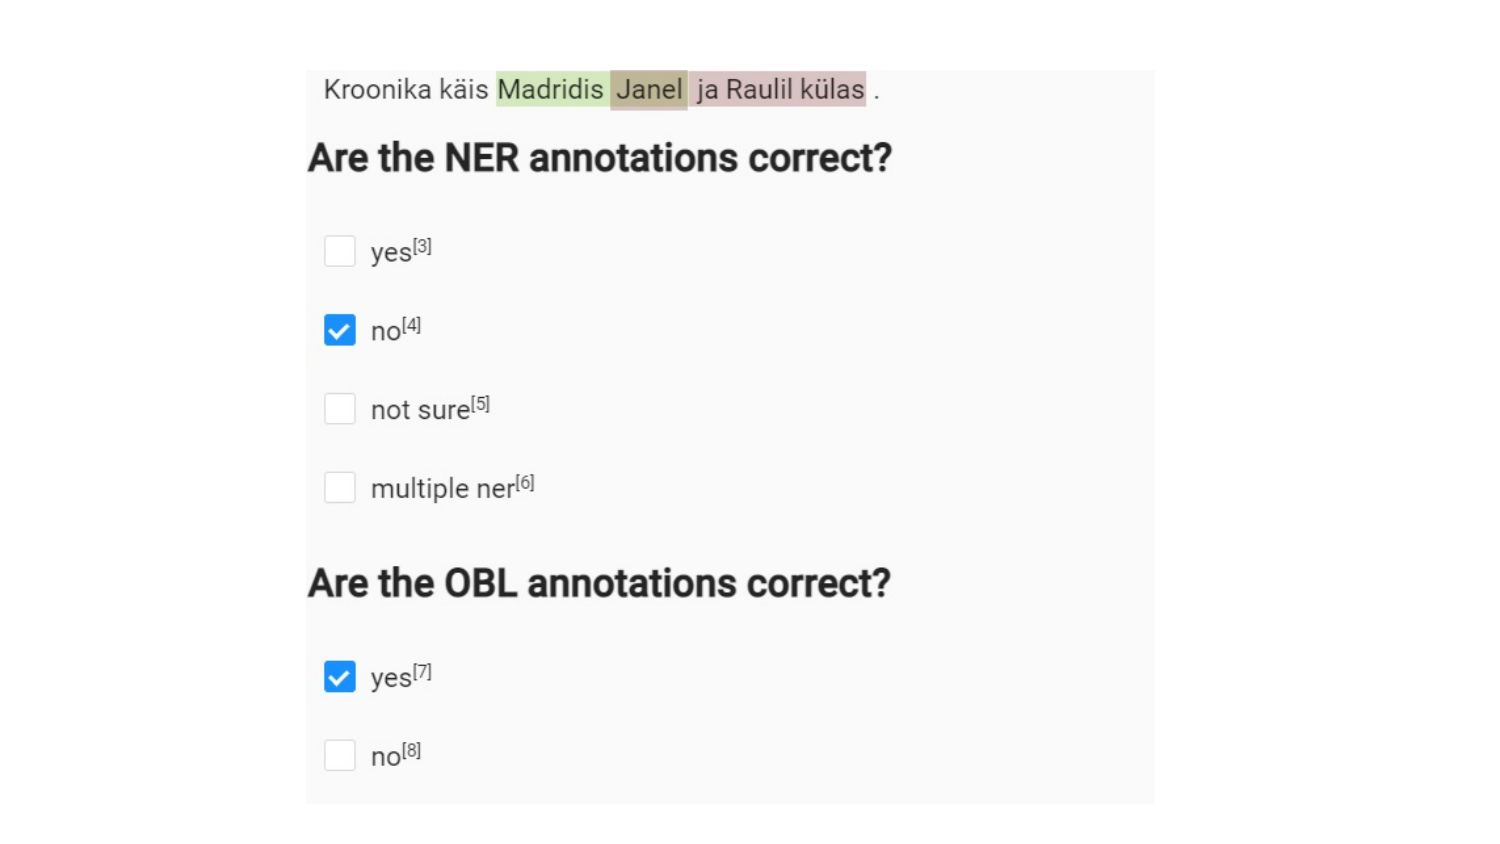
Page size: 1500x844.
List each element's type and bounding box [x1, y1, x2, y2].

picture [305, 70, 1156, 804]
